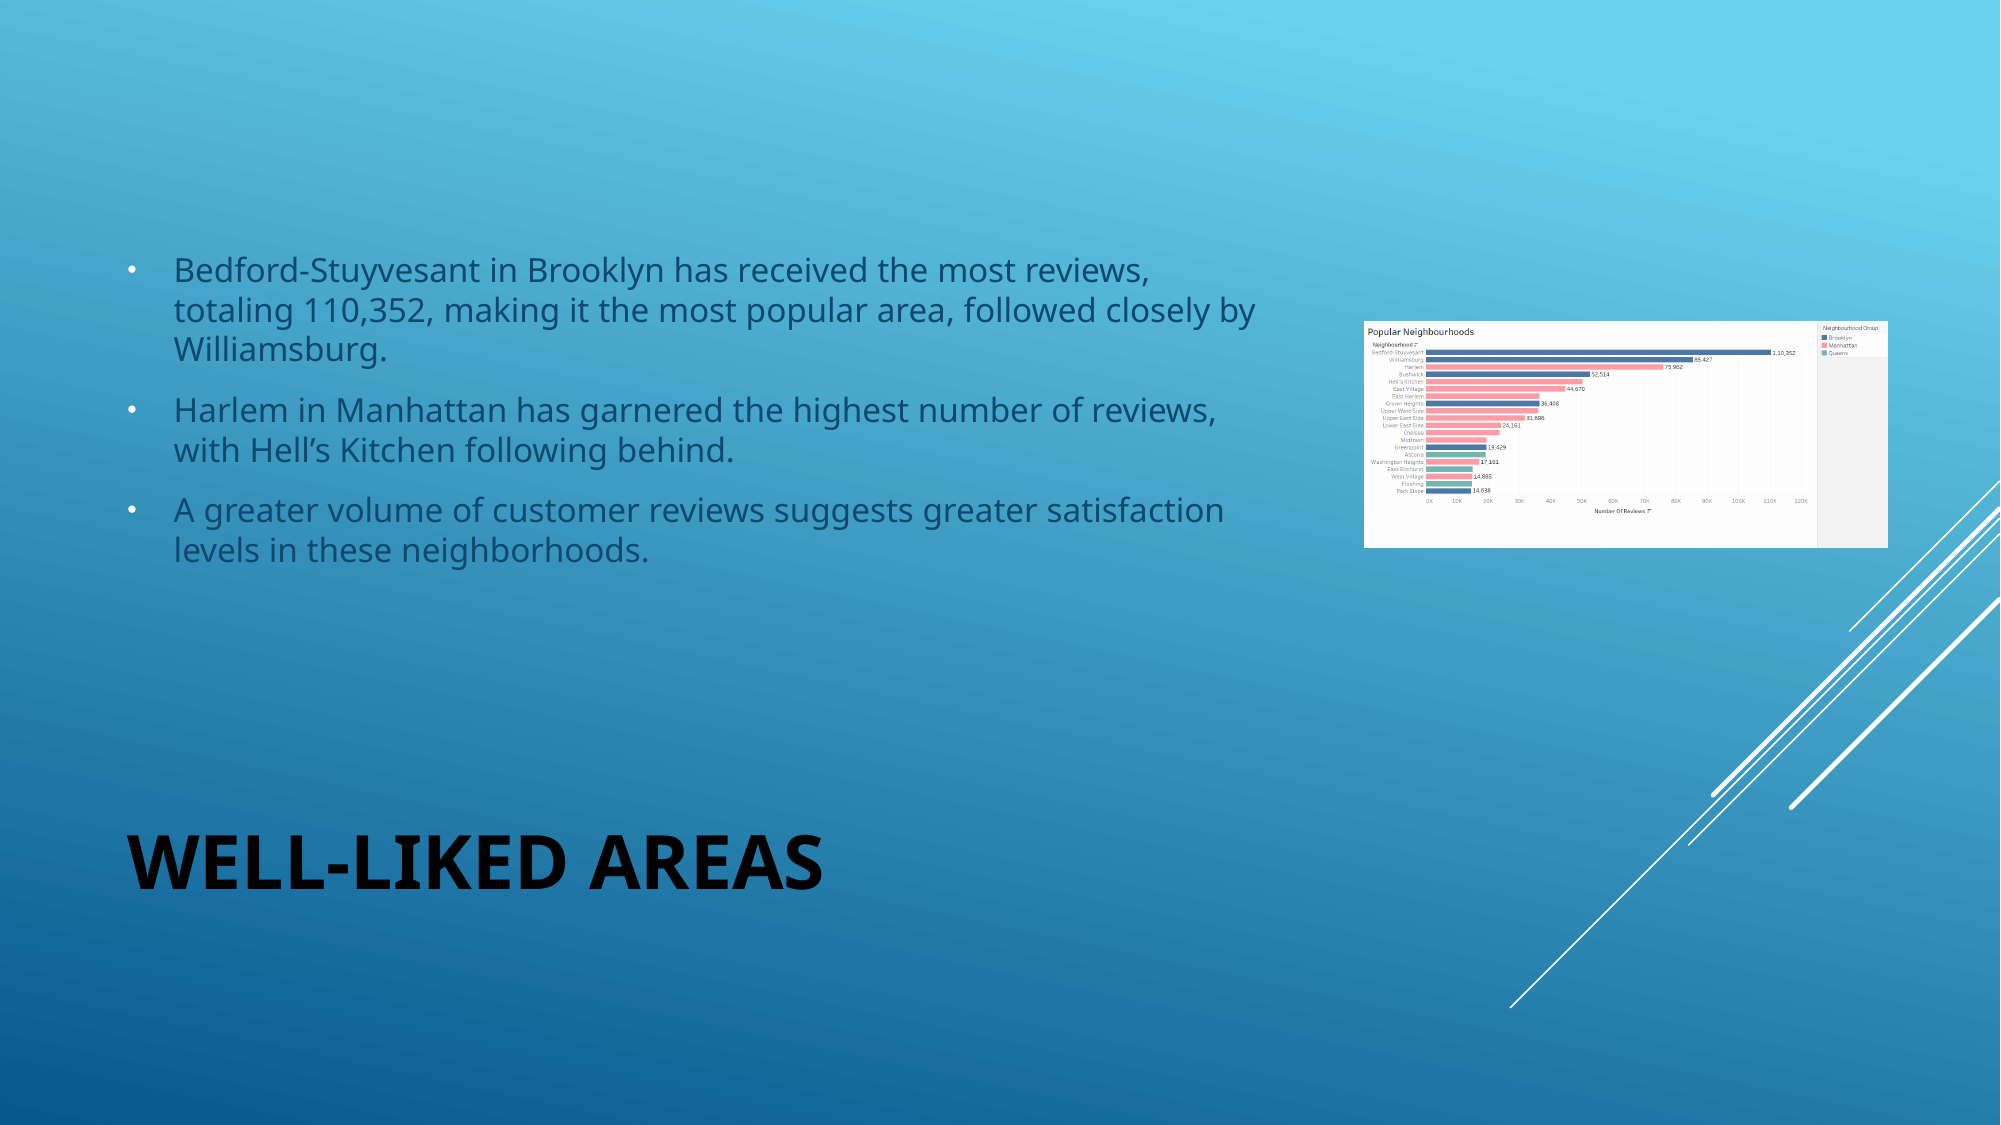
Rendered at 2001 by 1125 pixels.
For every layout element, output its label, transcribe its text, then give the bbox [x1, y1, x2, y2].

list Bedford-Stuyvesant in Brooklyn has received the most reviews, totaling 110,352, making it the most popular area, followed closely by Williamsburg. Harlem in Manhattan has garnered the highest number of reviews, with Hell’s Kitchen following behind. A greater volume of customer reviews suggests greater satisfaction levels in these neighborhoods. [112, 112, 1294, 706]
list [1364, 320, 1888, 548]
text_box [1510, 480, 2000, 1008]
text_box [0, 0, 2000, 1125]
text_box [1510, 1008, 2000, 1013]
title Well-Liked Areas [112, 736, 1510, 984]
